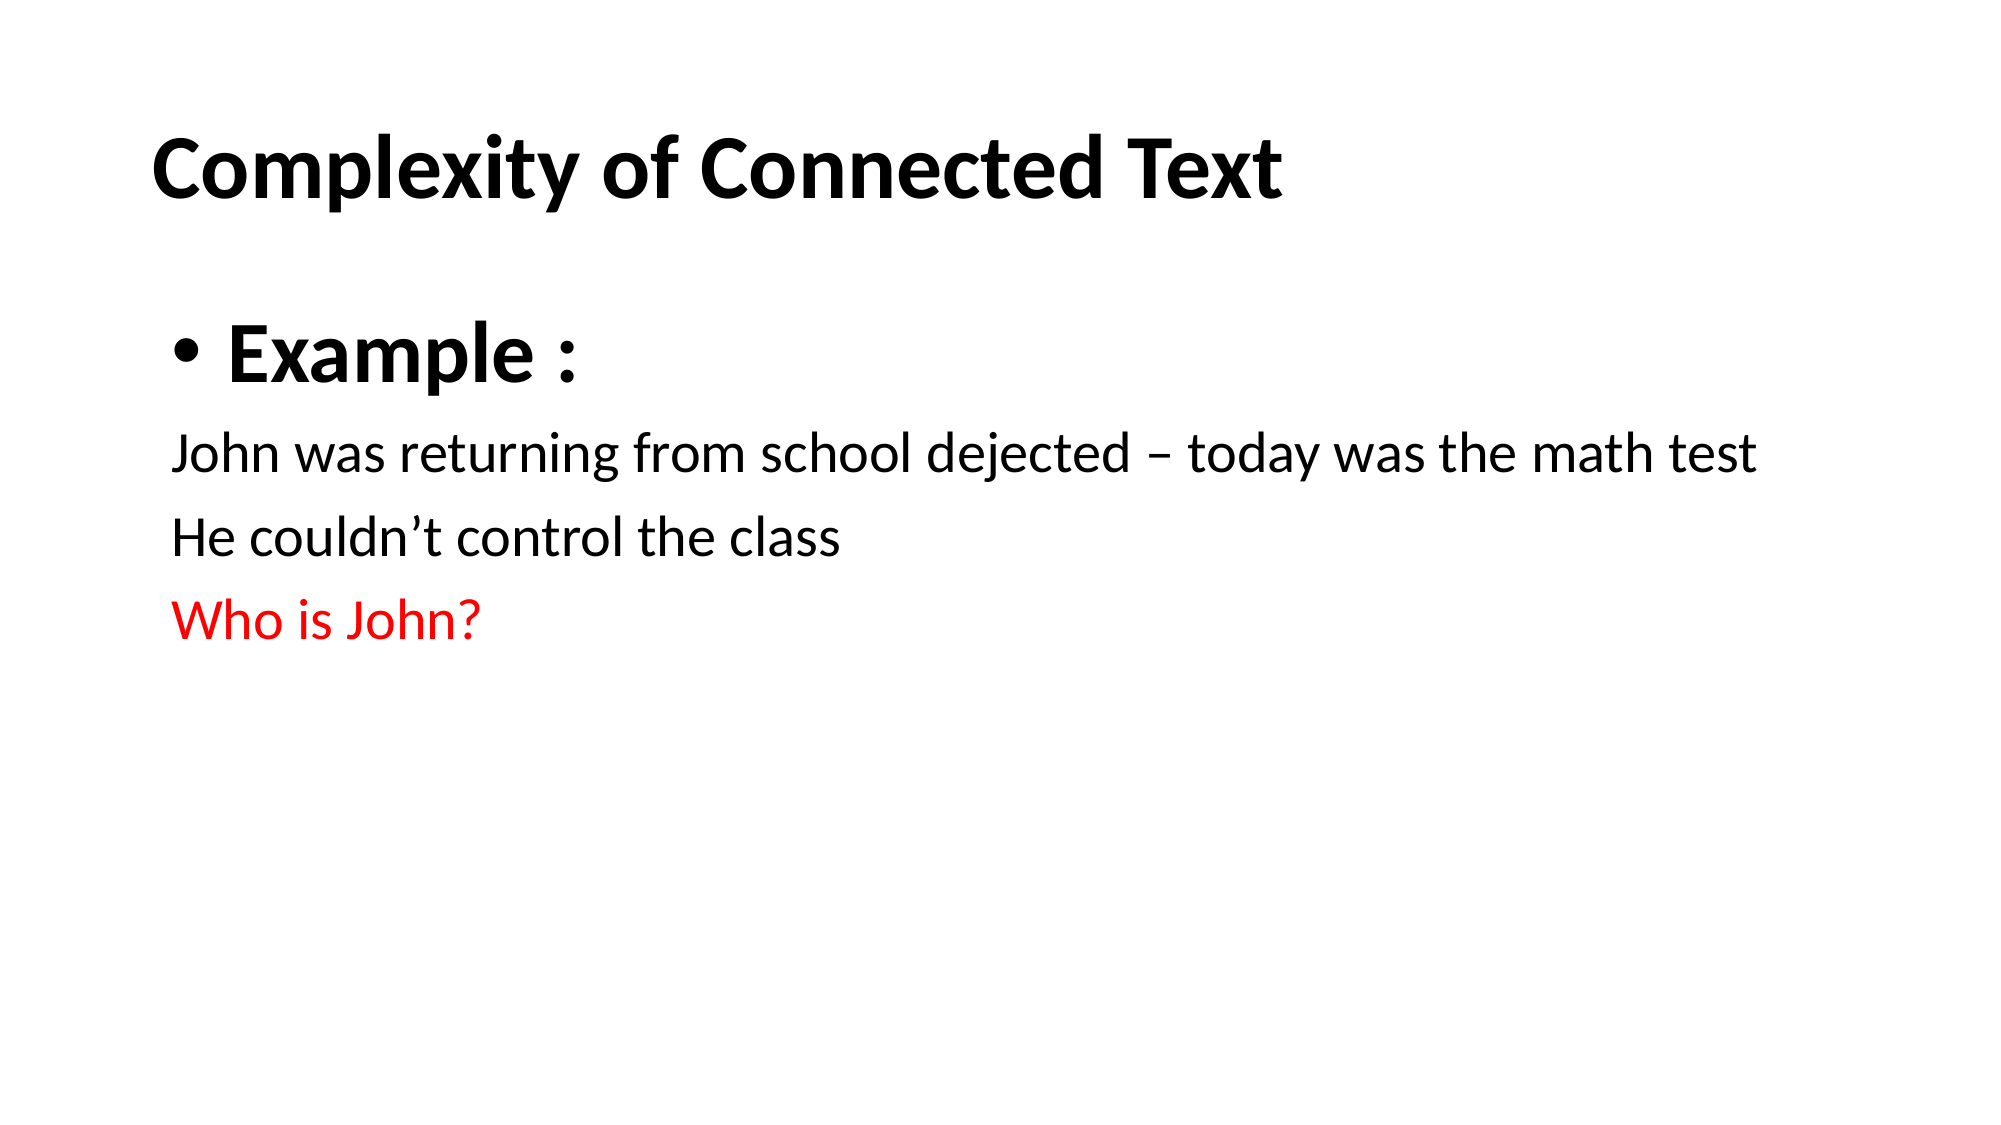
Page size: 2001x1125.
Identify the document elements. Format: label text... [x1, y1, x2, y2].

list Example : John was returning from school dejected – today was the math test He couldn’t control the class Who is John? [137, 299, 1863, 1014]
title Complexity of Connected Text [137, 59, 1863, 278]
